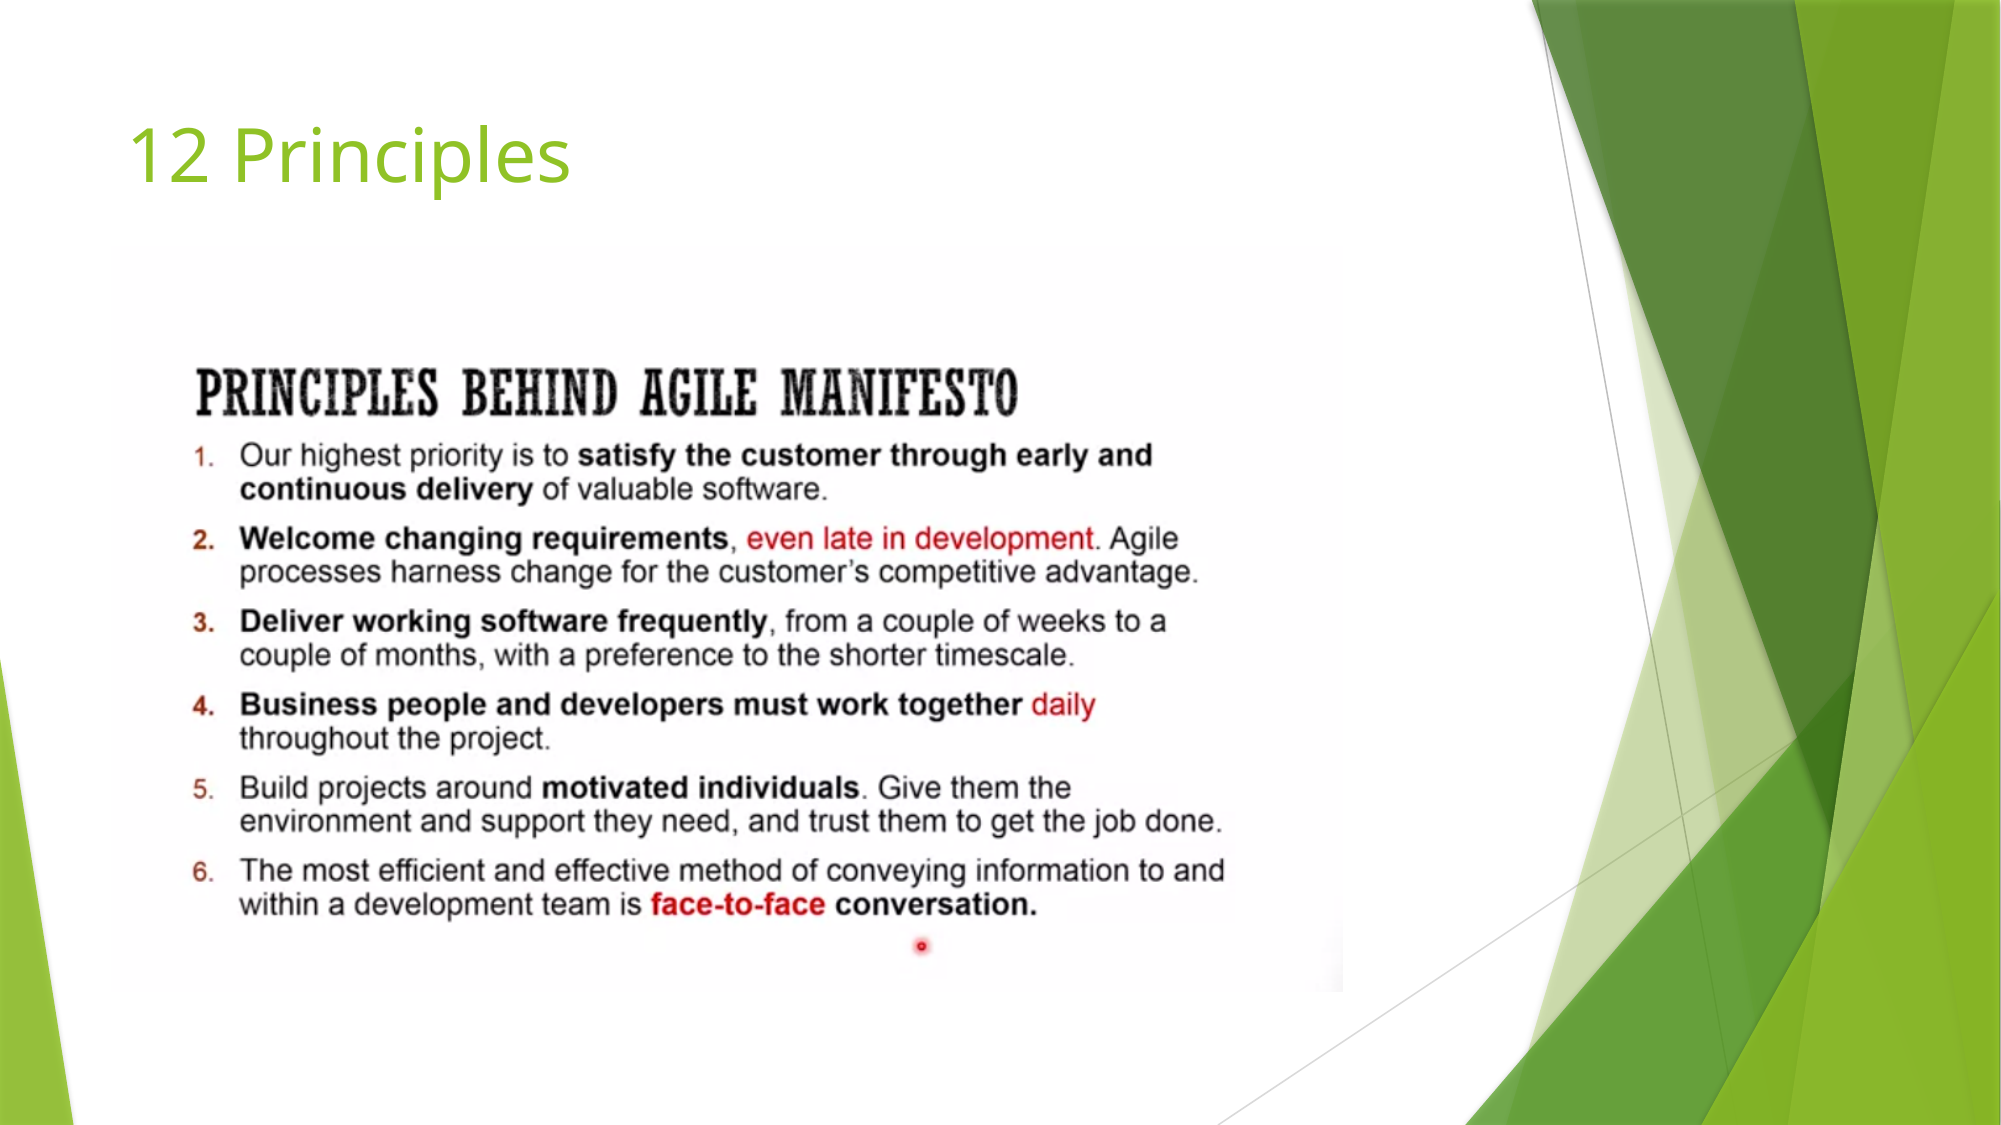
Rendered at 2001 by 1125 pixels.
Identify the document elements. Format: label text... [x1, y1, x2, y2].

title 12 Principles [111, 99, 1522, 317]
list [110, 245, 1344, 992]
